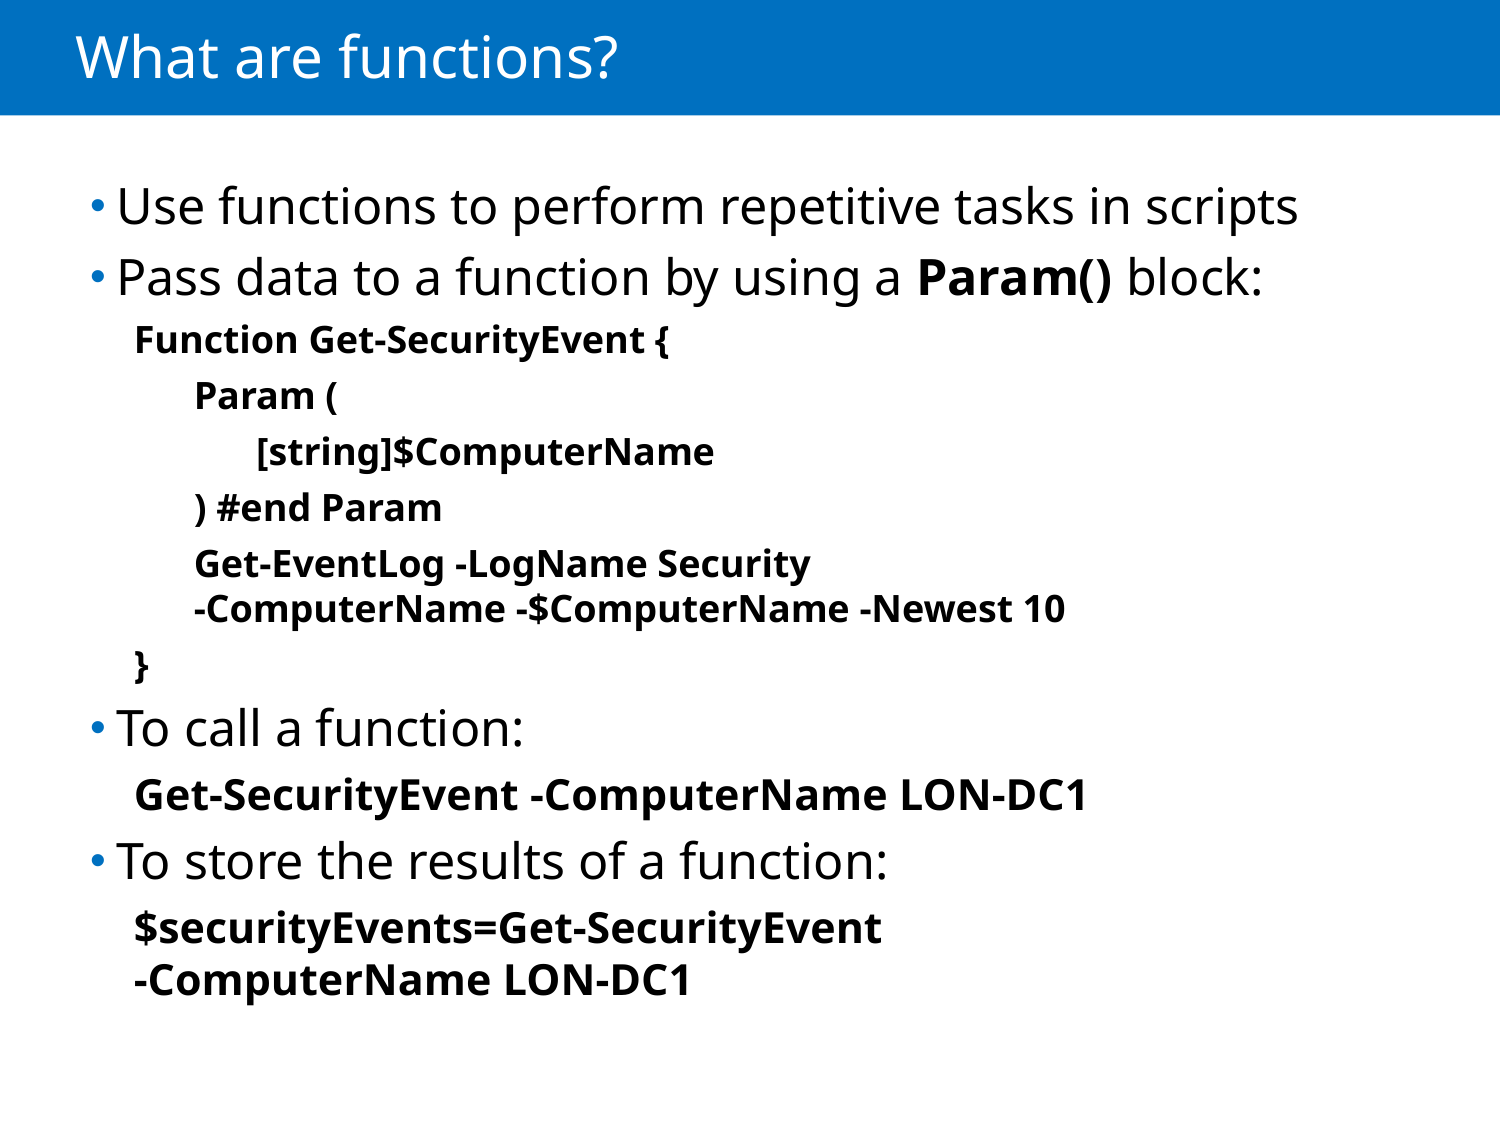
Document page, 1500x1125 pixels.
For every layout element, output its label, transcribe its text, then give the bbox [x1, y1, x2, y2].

title What are functions? [75, 0, 1351, 122]
text_box Use functions to perform repetitive tasks in scripts Pass data to a function by using a Param() block: Function Get-SecurityEvent { Param ( [string]$ComputerName ) #end Param Get-EventLog -LogName Security -ComputerName -$ComputerName -Newest 10 } To call a function: Get-SecurityEvent -ComputerName LON-DC1 To store the results of a function: $securityEvents=Get-SecurityEvent -ComputerName LON-DC1 [75, 167, 1408, 1012]
